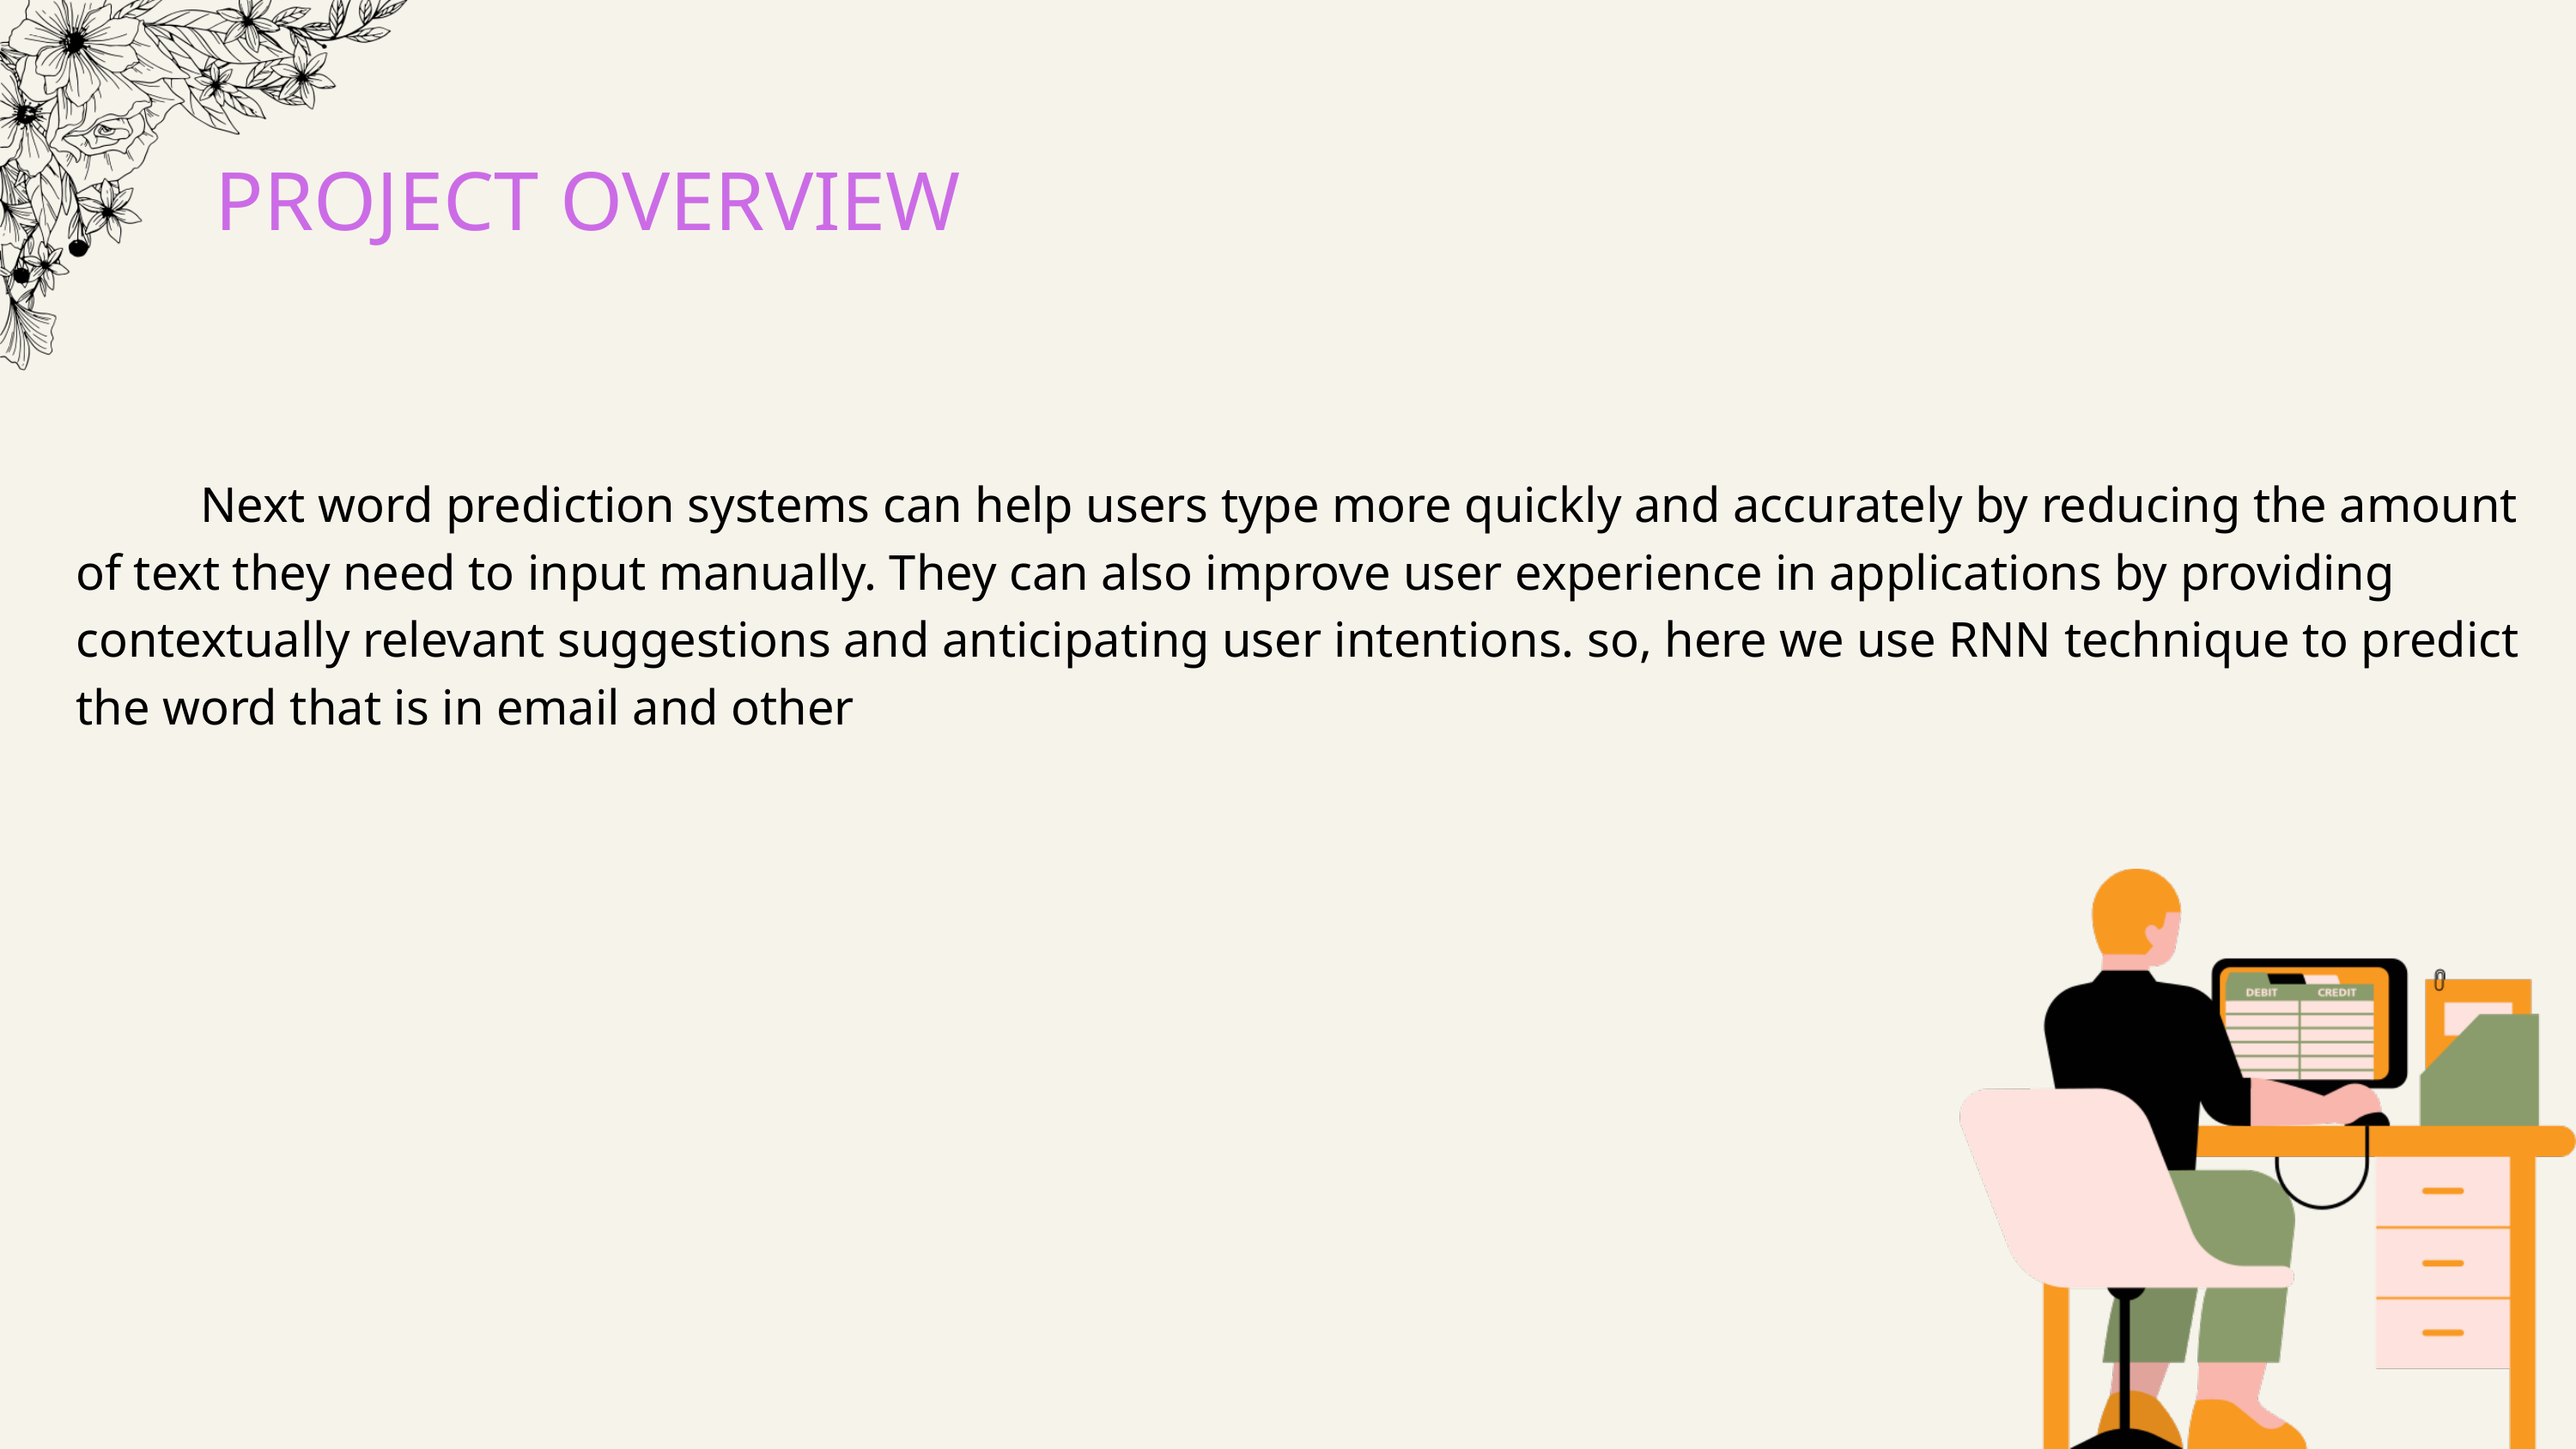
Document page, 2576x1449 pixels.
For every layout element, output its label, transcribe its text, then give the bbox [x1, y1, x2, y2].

text_box [1955, 869, 2576, 1449]
text_box Next word prediction systems can help users type more quickly and accurately by reducing the amount of text they need to input manually. They can also improve user experience in applications by providing contextually relevant suggestions and anticipating user intentions. so, here we use RNN technique to predict the word that is in email and other [76, 464, 2548, 735]
text_box PROJECT OVERVIEW [408, 134, 995, 247]
text_box [0, 0, 408, 371]
